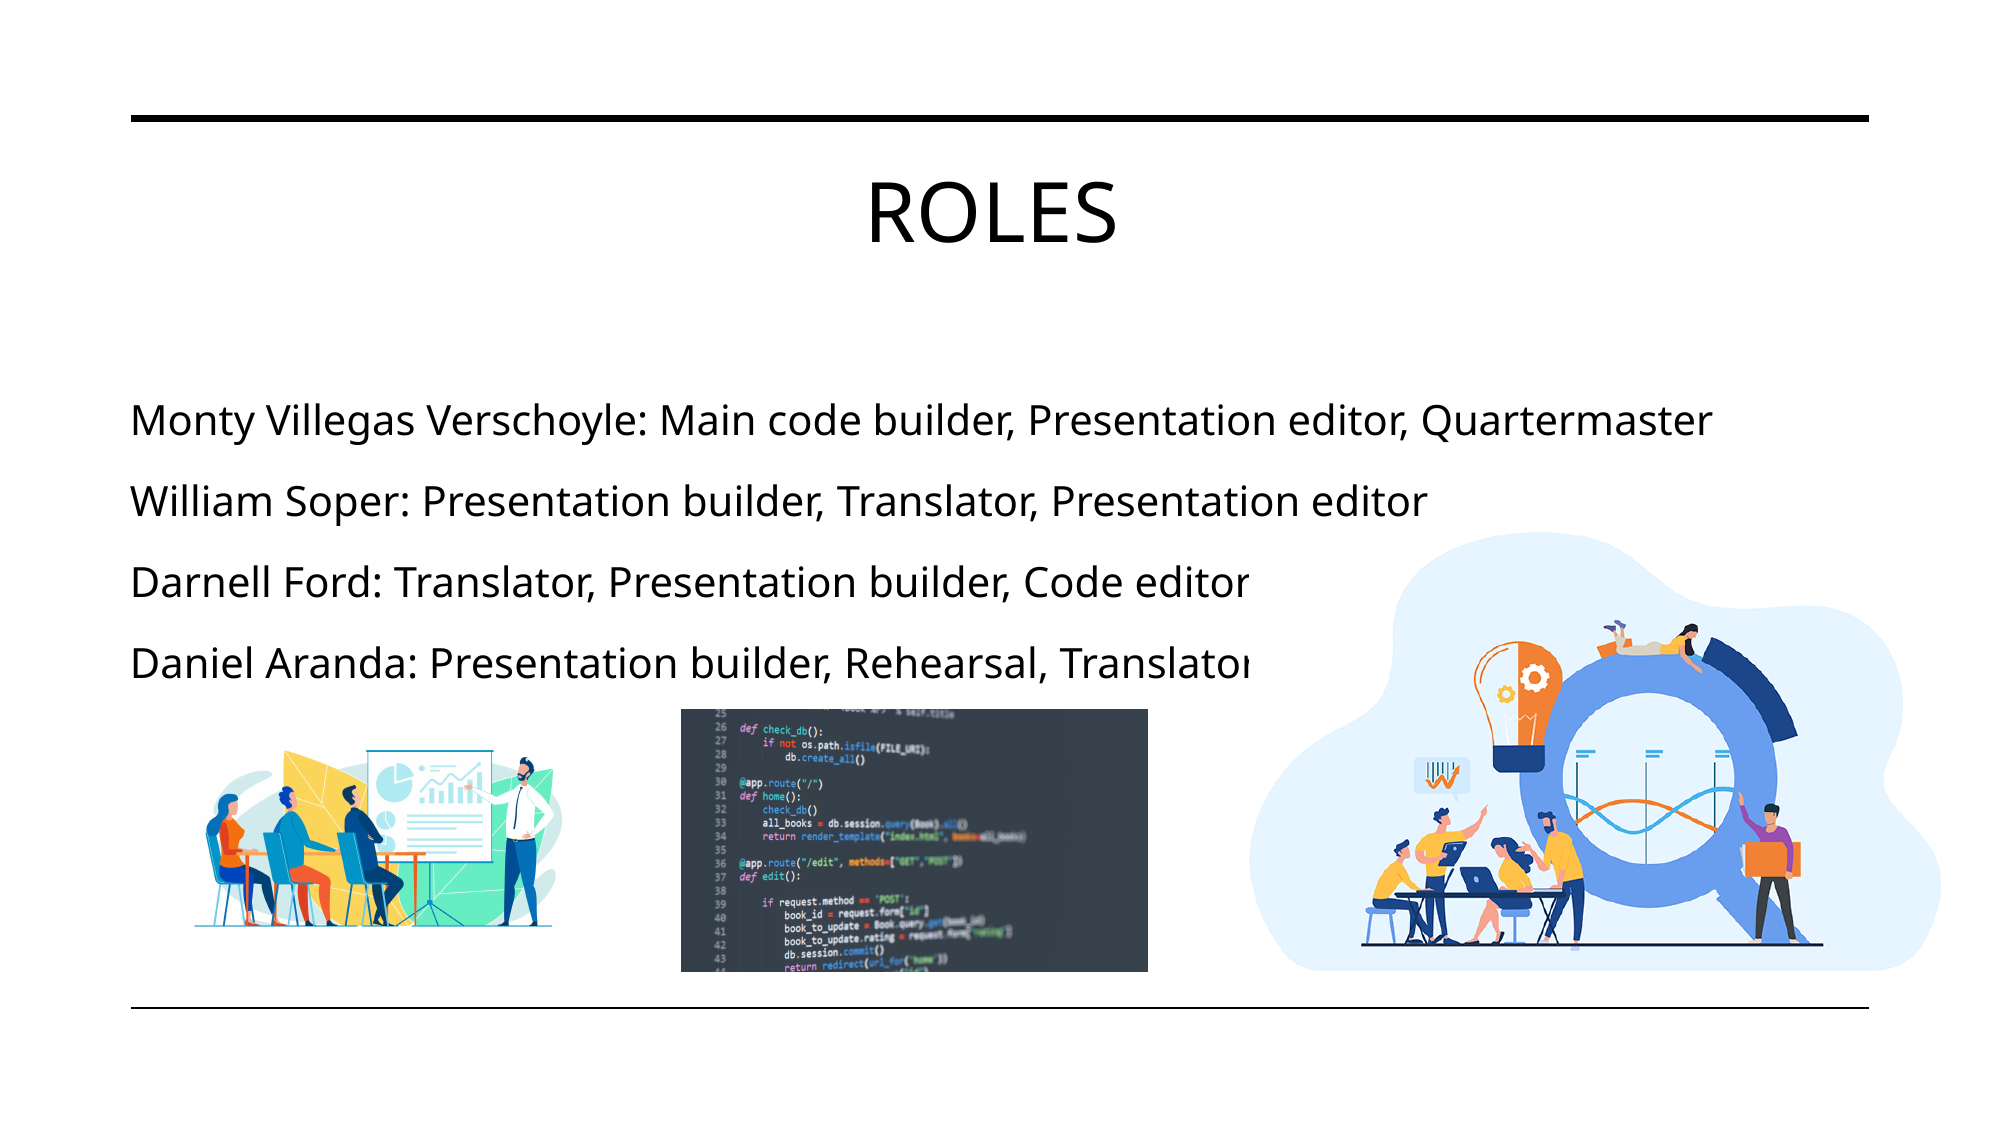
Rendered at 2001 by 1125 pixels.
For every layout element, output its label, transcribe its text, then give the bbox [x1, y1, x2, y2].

picture [172, 710, 580, 972]
list Monty Villegas Verschoyle: Main code builder, Presentation editor, Quartermaster William Soper: Presentation builder, Translator, Presentation editor Darnell Ford: Translator, Presentation builder, Code editor Daniel Aranda: Presentation builder, Rehearsal, Translator [114, 376, 1869, 973]
picture [1249, 523, 1941, 979]
picture [681, 709, 1148, 972]
title Roles [114, 151, 1869, 376]
